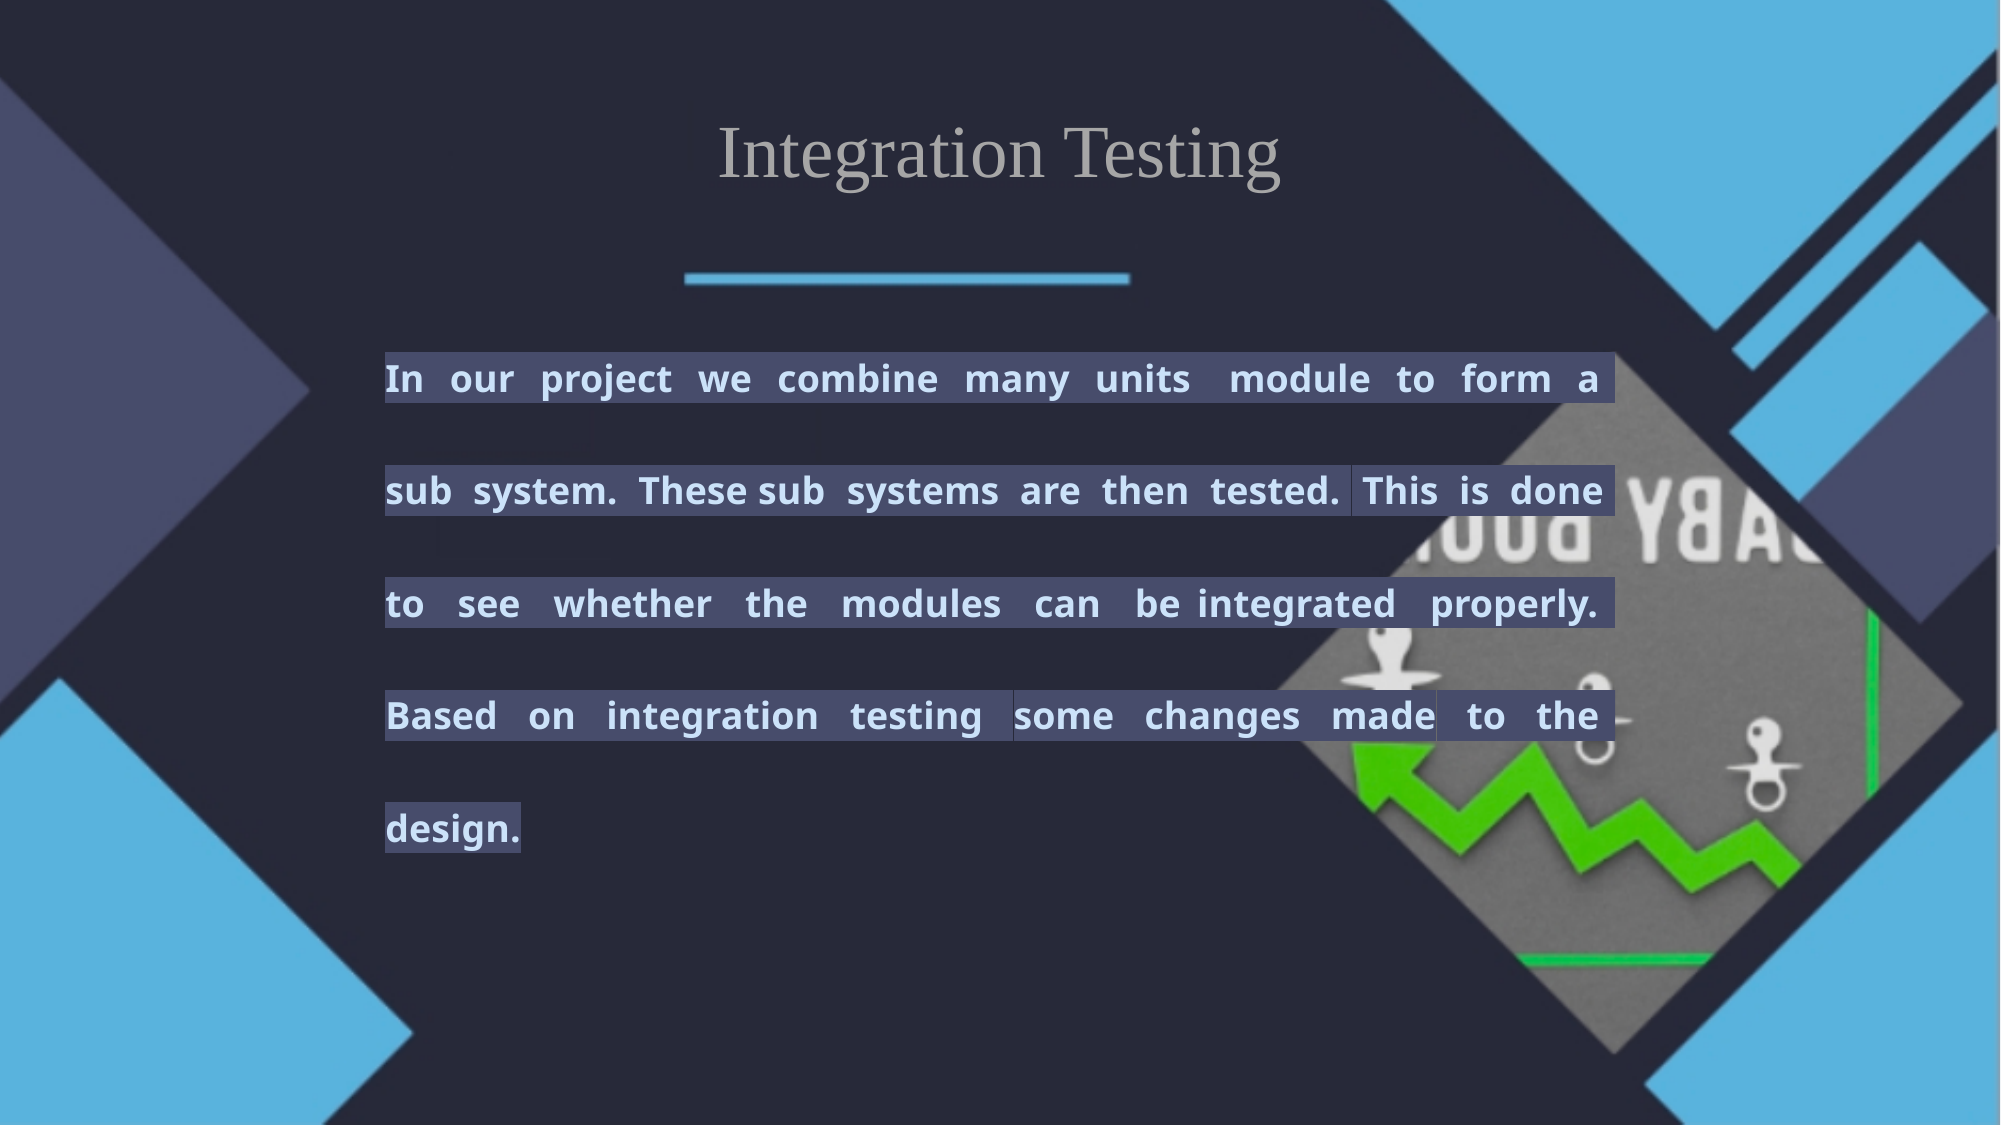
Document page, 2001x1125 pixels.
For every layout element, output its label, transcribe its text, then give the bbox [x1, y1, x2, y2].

text_box In our project we combine many units module to form a sub system. These sub systems are then tested. This is done to see whether the modules can be integrated properly. Based on integration testing some changes made to the design. [370, 279, 1630, 857]
text_box Integration Testing [500, 49, 1500, 200]
picture [0, 0, 2001, 1125]
